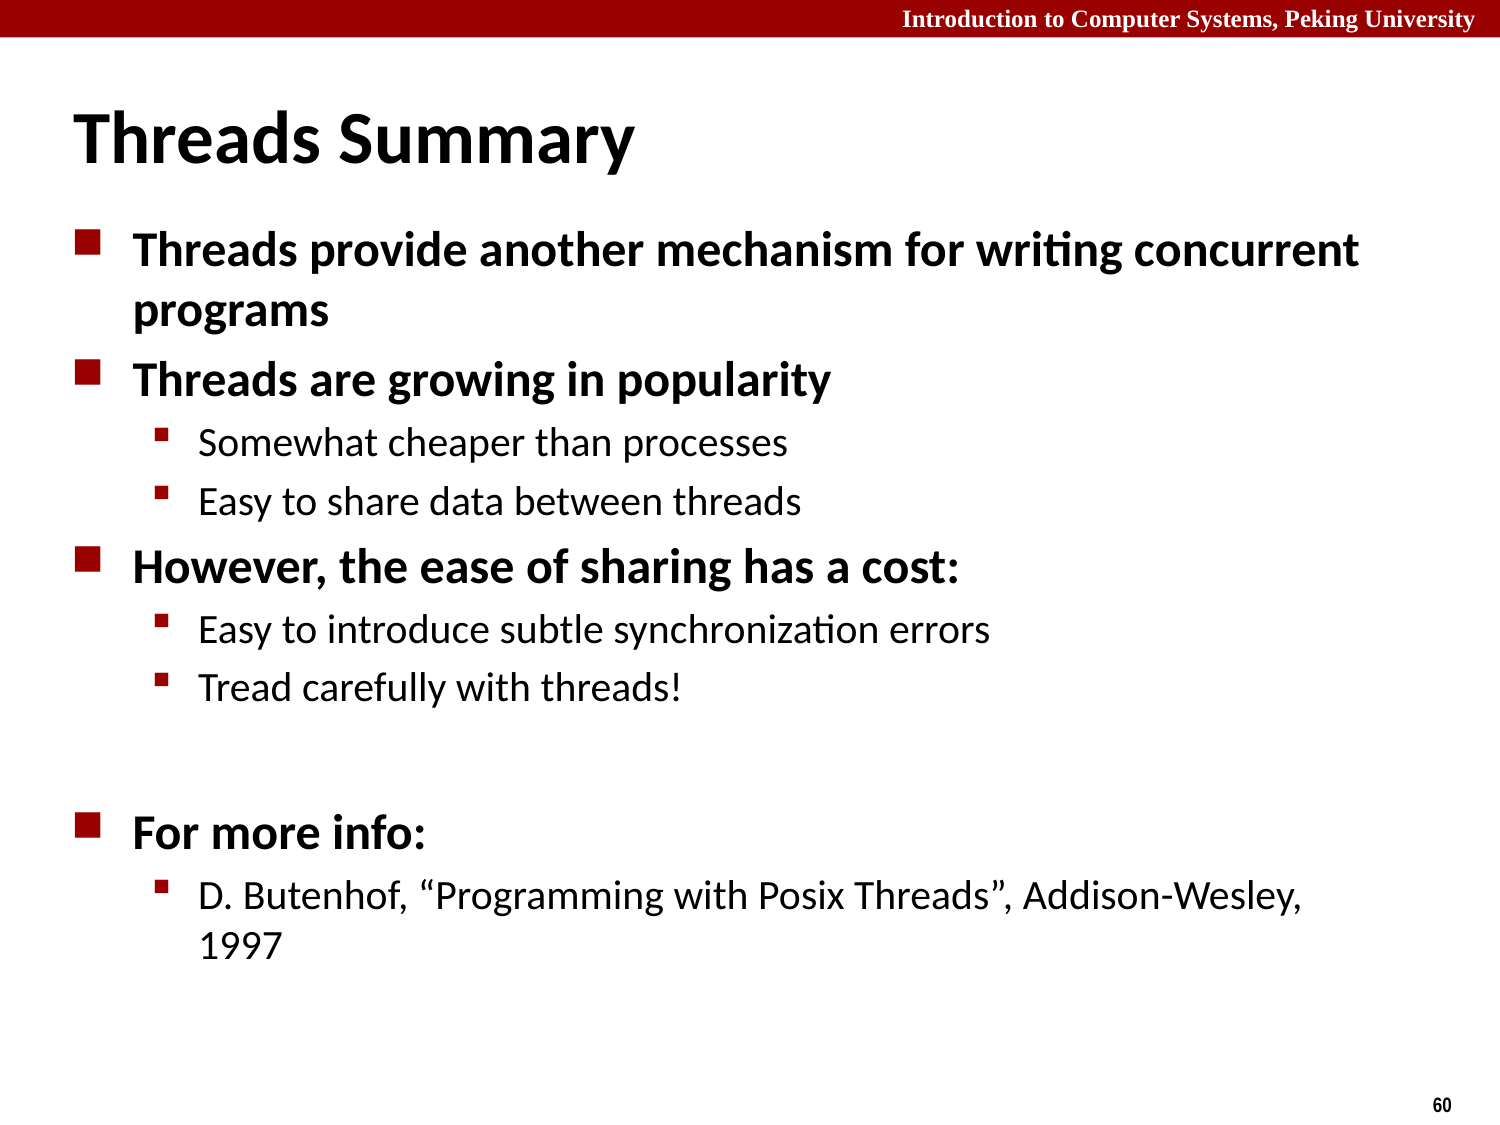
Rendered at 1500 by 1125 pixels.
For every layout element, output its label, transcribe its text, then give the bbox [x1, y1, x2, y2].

list Threads provide another mechanism for writing concurrent programs Threads are growing in popularity Somewhat cheaper than processes Easy to share data between threads However, the ease of sharing has a cost: Easy to introduce subtle synchronization errors Tread carefully with threads! For more info: D. Butenhof, “Programming with Posix Threads”, Addison-Wesley, 1997 [60, 209, 1413, 1026]
title Threads Summary [58, 71, 1305, 197]
